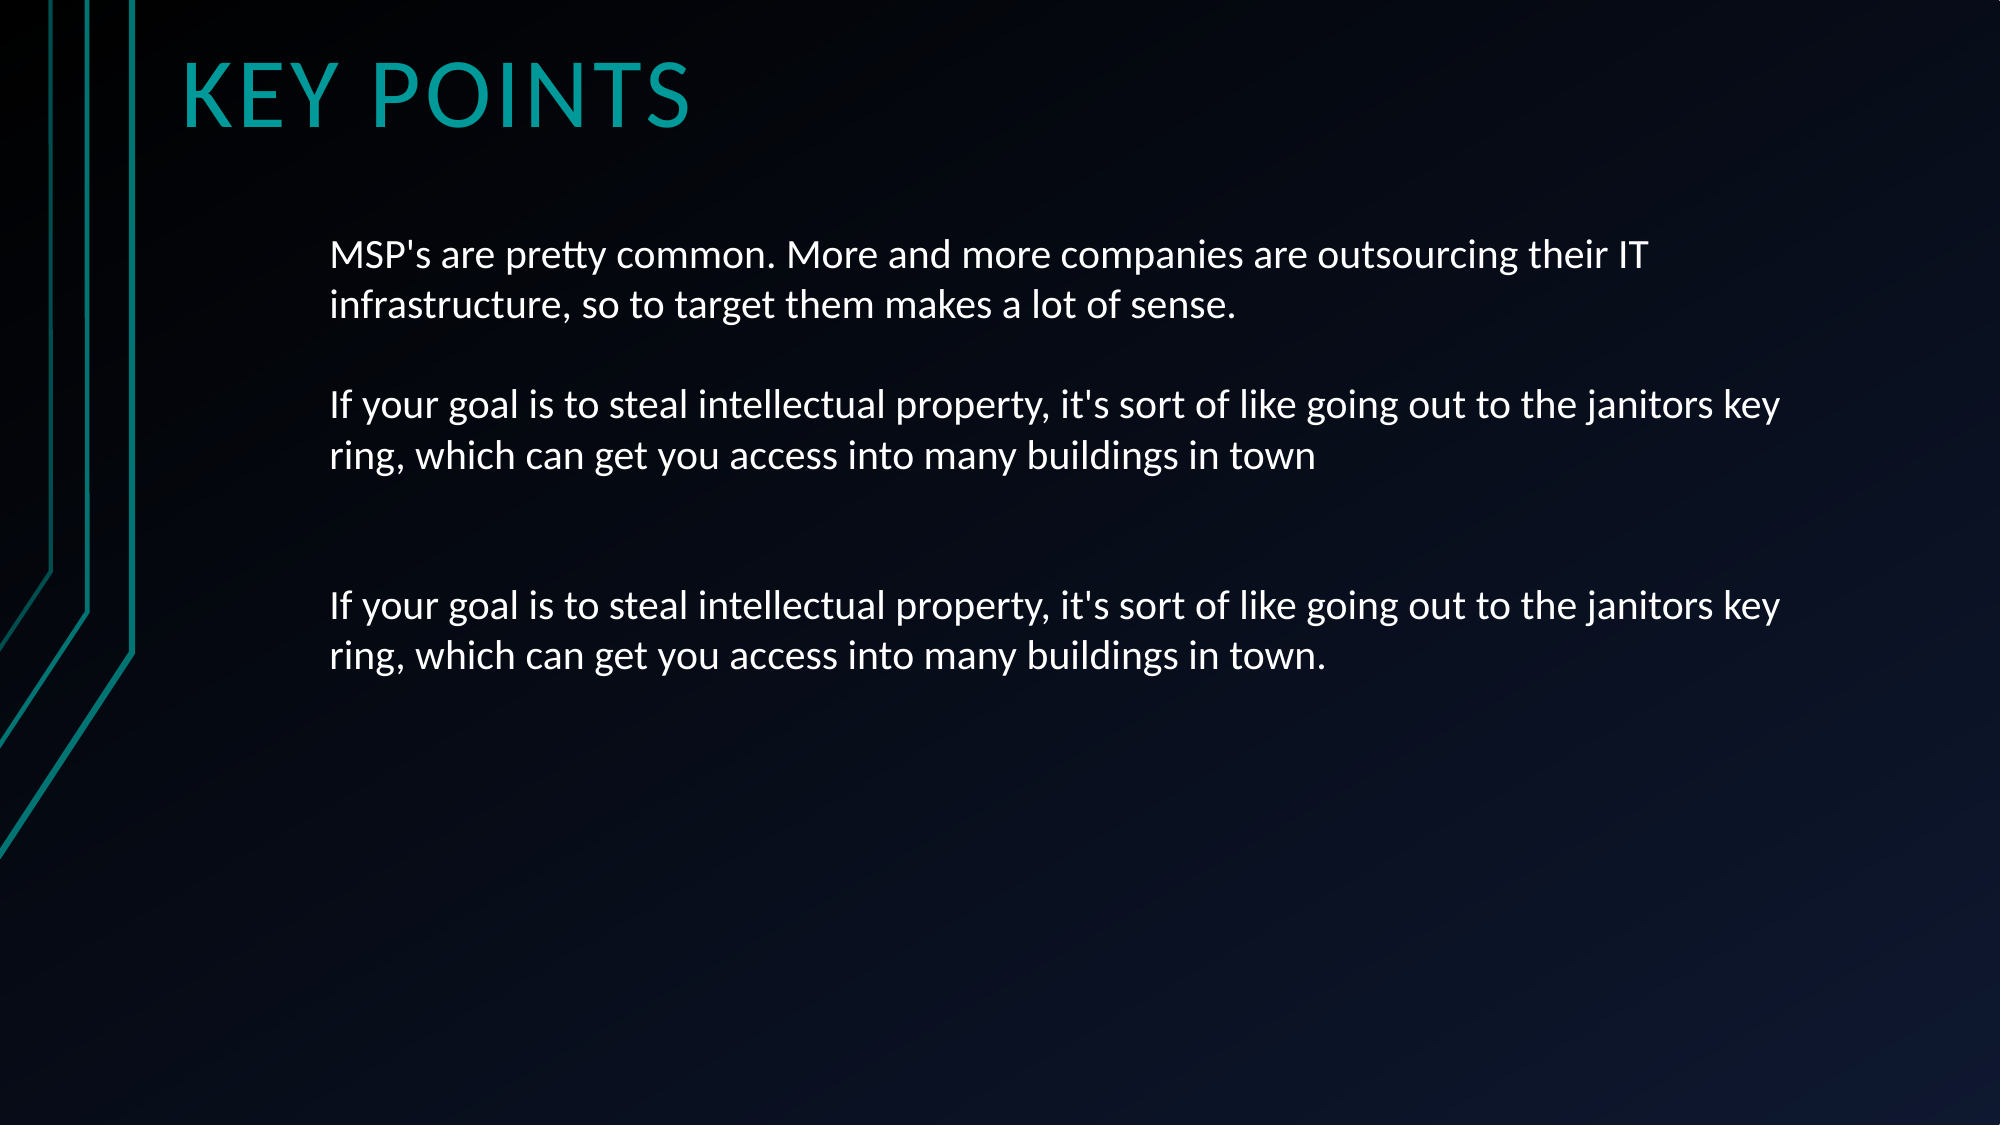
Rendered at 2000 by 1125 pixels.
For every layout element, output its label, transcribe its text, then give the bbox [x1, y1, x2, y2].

text_box MSP's are pretty common. More and more companies are outsourcing their IT infrastructure, so to target them makes a lot of sense. If your goal is to steal intellectual property, it's sort of like going out to the janitors key ring, which can get you access into many buildings in town If your goal is to steal intellectual property, it's sort of like going out to the janitors key ring, which can get you access into many buildings in town. [314, 219, 1827, 685]
title Key points [161, 42, 1189, 160]
